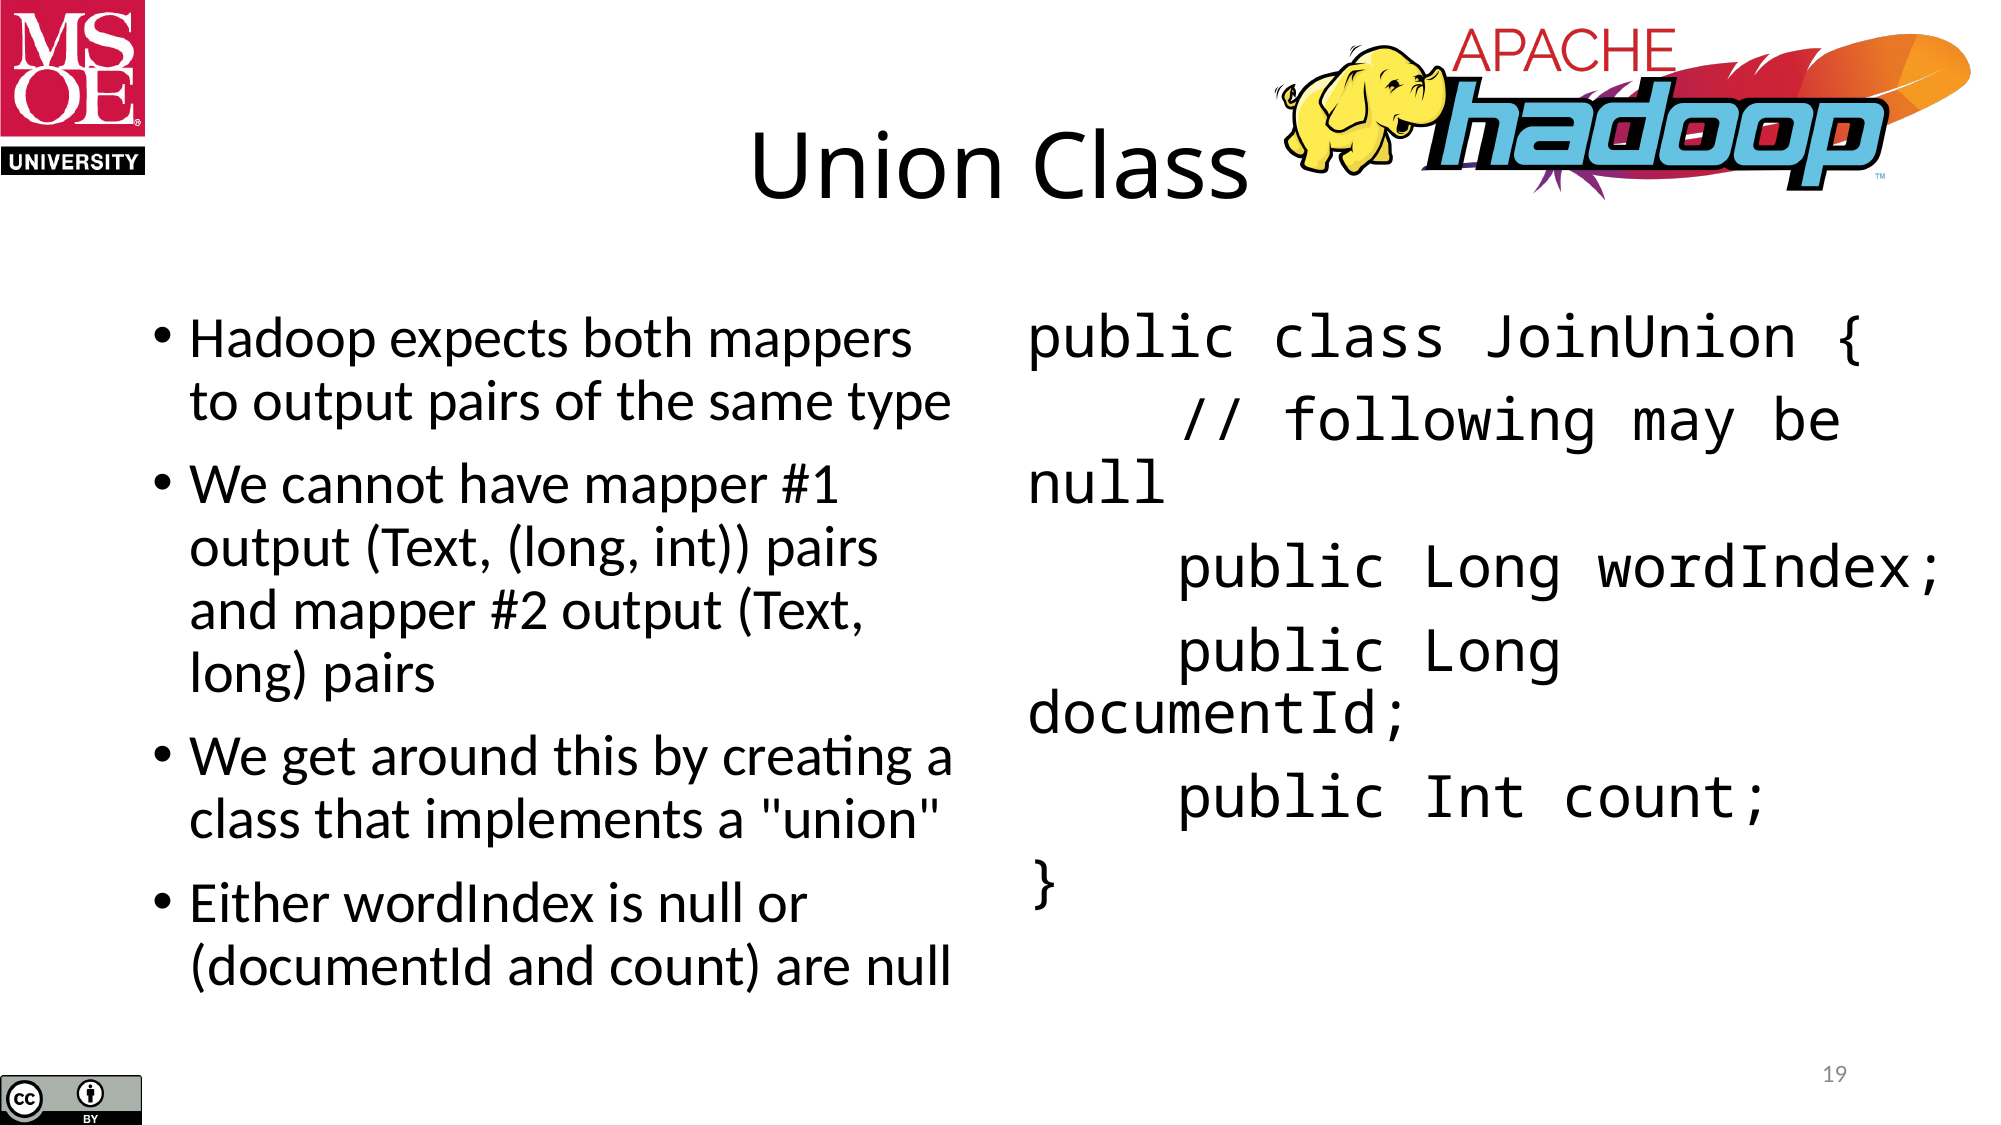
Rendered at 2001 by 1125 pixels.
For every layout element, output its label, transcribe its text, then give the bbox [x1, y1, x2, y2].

list Hadoop expects both mappers to output pairs of the same type We cannot have mapper #1 output (Text, (long, int)) pairs and mapper #2 output (Text, long) pairs We get around this by creating a class that implements a "union" Either wordIndex is null or (documentId and count) are null [137, 299, 988, 1014]
picture [0, 0, 145, 175]
picture [0, 1075, 142, 1125]
picture [1249, 0, 2000, 225]
slide_number 19 [1412, 1042, 1863, 1103]
title Union Class [137, 59, 1863, 278]
list public class JoinUnion { // following may be null public Long wordIndex; public Long documentId; public Int count; } [1012, 299, 1968, 1014]
